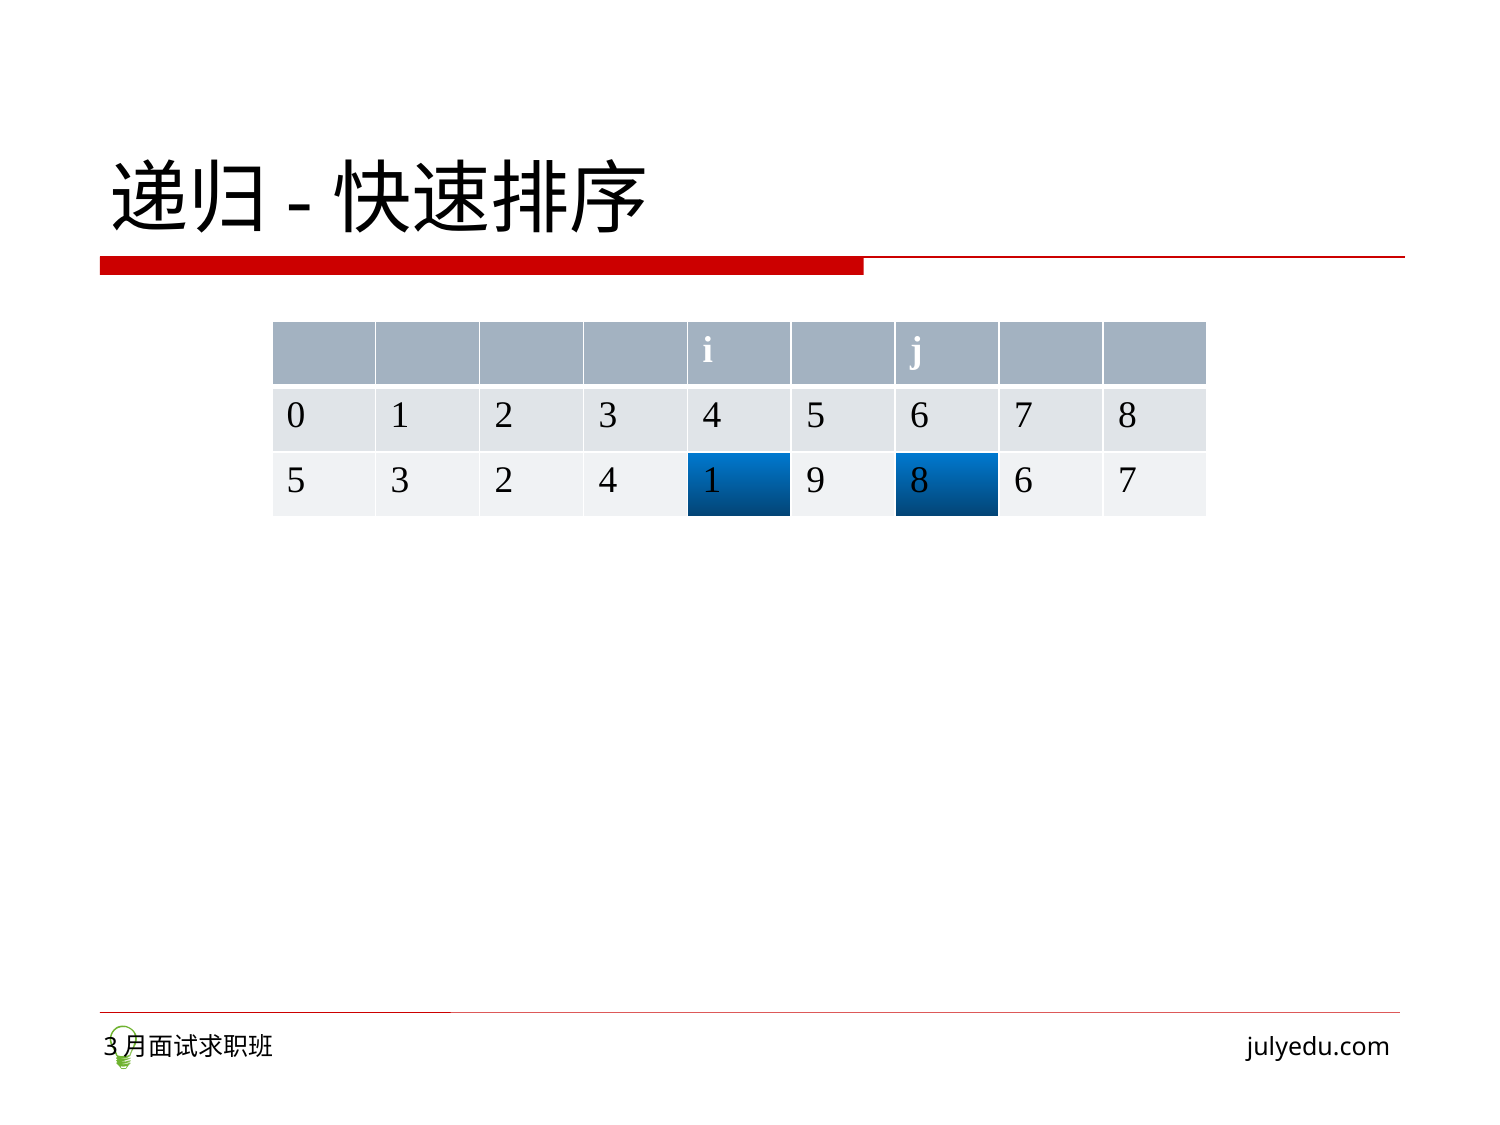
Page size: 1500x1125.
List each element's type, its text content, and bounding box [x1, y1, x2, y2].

table_header [584, 322, 687, 384]
table_header [480, 322, 583, 384]
table_cell 5 [273, 453, 375, 516]
table_cell 4 [688, 389, 790, 451]
table_header i [688, 322, 790, 384]
title 递归-快速排序 [94, 50, 1407, 250]
table_cell 5 [792, 389, 894, 451]
table_cell 2 [480, 453, 583, 516]
table_header [1000, 322, 1102, 384]
table_header [273, 322, 375, 384]
slide_number julyedu.com [1080, 1023, 1406, 1102]
table_cell 6 [896, 389, 998, 451]
table_cell 6 [1000, 453, 1102, 516]
table_header [376, 322, 479, 384]
table_cell 3 [584, 389, 687, 451]
table_cell 8 [1104, 389, 1206, 451]
table_header j [896, 322, 998, 384]
table_cell 2 [480, 389, 583, 451]
table_cell 7 [1000, 389, 1102, 451]
table_header [792, 322, 894, 384]
table_cell 7 [1104, 453, 1206, 516]
table_cell 3 [376, 453, 479, 516]
table_cell 4 [584, 453, 687, 516]
table_header [1104, 322, 1206, 384]
table_cell 8 [896, 453, 998, 516]
table_cell 9 [792, 453, 894, 516]
table_cell 1 [376, 389, 479, 451]
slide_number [88, 1023, 414, 1102]
table_cell 0 [273, 389, 375, 451]
table_cell 1 [688, 453, 790, 516]
